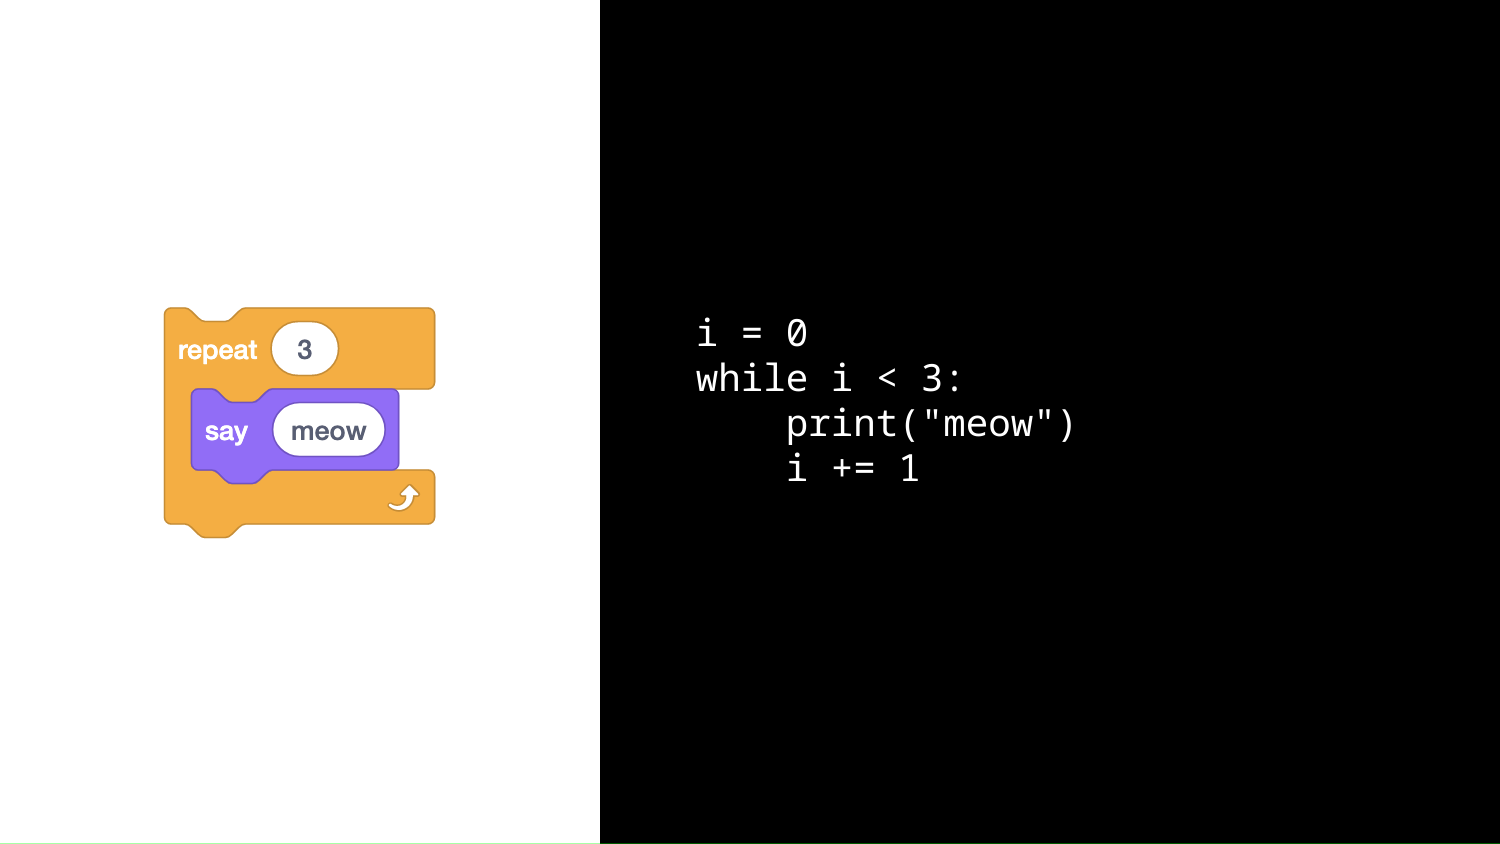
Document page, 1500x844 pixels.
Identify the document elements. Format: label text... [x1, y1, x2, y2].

text_box i = 0 while i < 3: print("meow") i += 1 [680, 277, 1420, 567]
picture [154, 296, 446, 548]
text_box [600, 0, 1500, 844]
text_box [0, 0, 600, 844]
